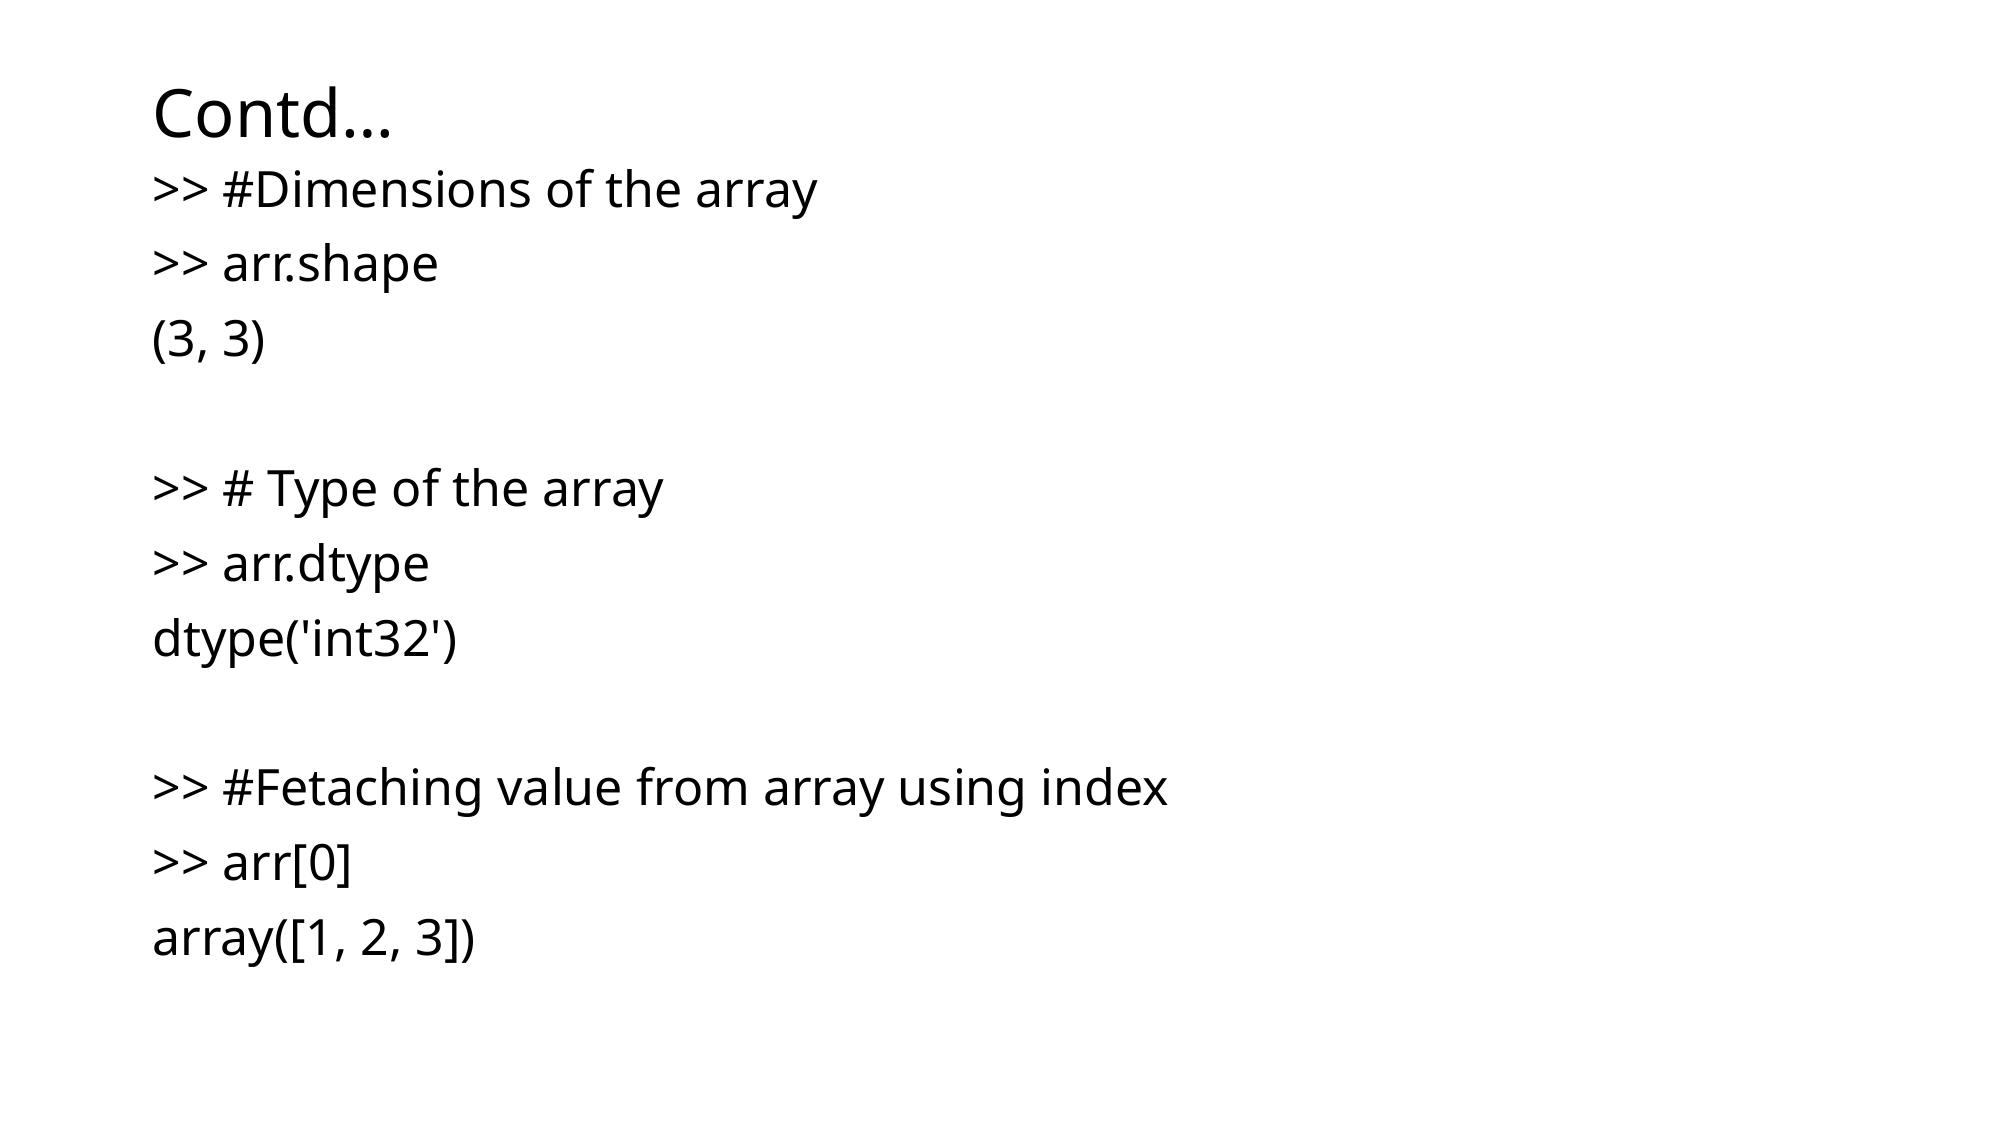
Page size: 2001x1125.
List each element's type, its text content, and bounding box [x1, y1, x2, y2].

title Contd… [137, 59, 1863, 156]
list >> #Dimensions of the array >> arr.shape (3, 3) >> # Type of the array >> arr.dtype dtype('int32') >> #Fetaching value from array using index >> arr[0] array([1, 2, 3]) [137, 156, 1863, 1014]
